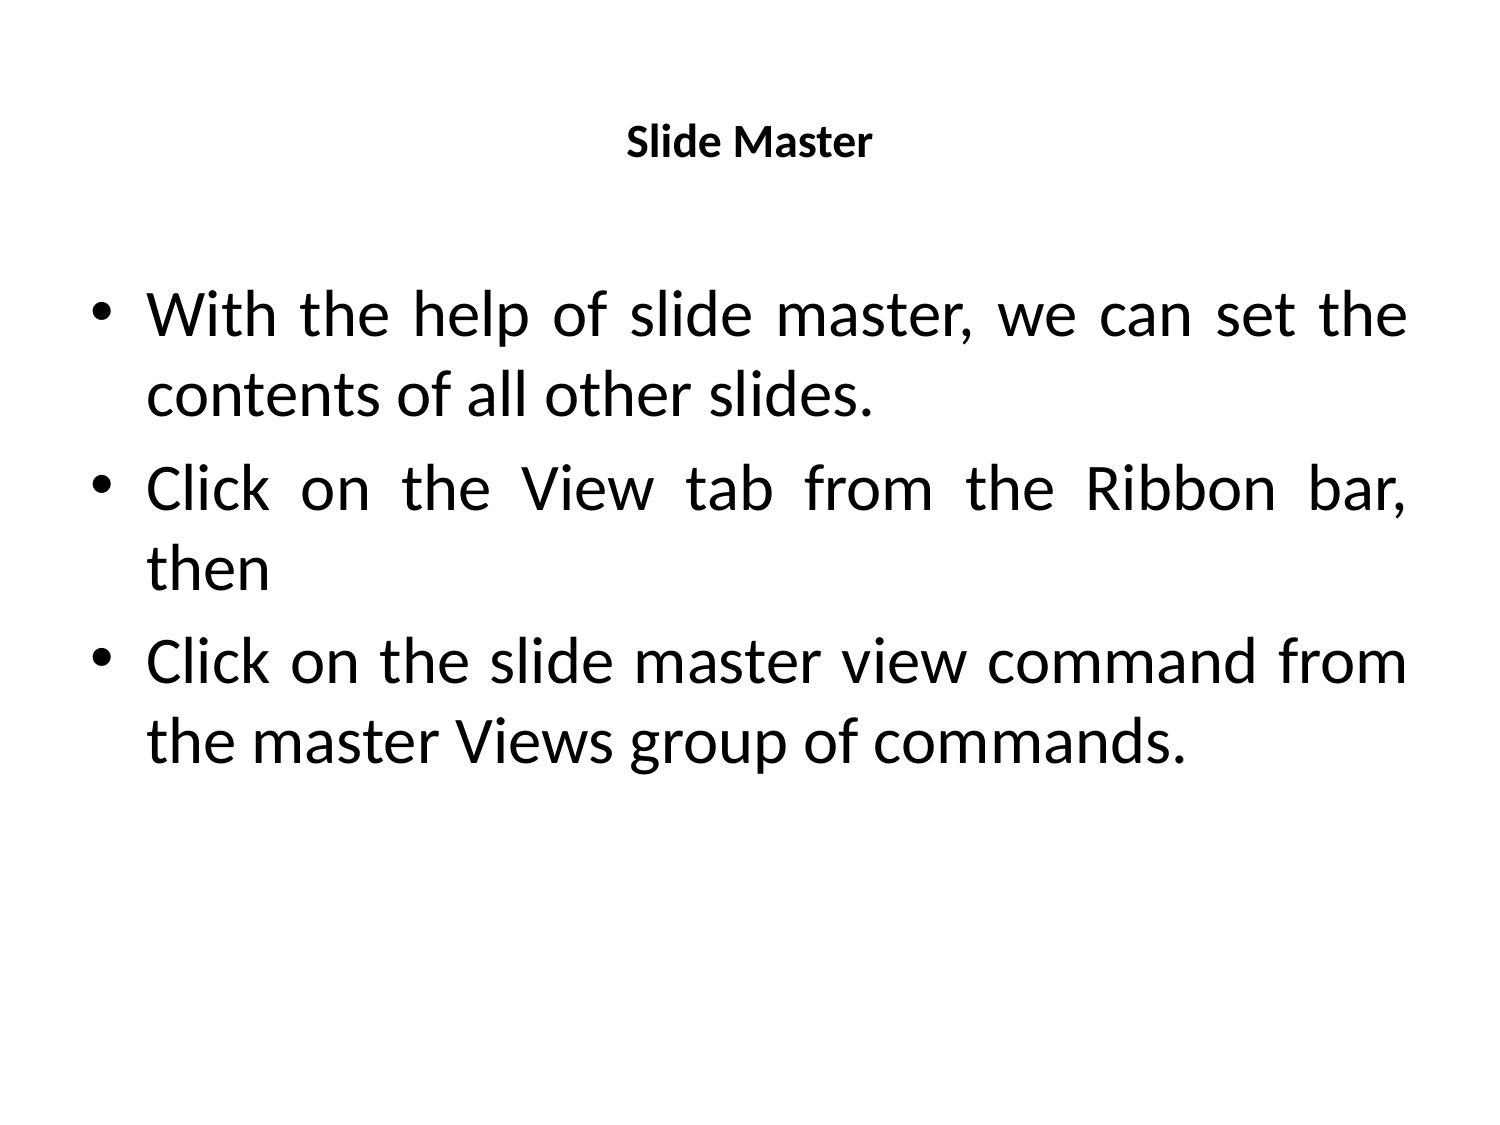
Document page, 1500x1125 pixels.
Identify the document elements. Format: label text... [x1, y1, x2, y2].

list With the help of slide master, we can set the contents of all other slides. Click on the View tab from the Ribbon bar, then Click on the slide master view command from the master Views group of commands. [75, 262, 1425, 1005]
title Slide Master [75, 45, 1425, 233]
